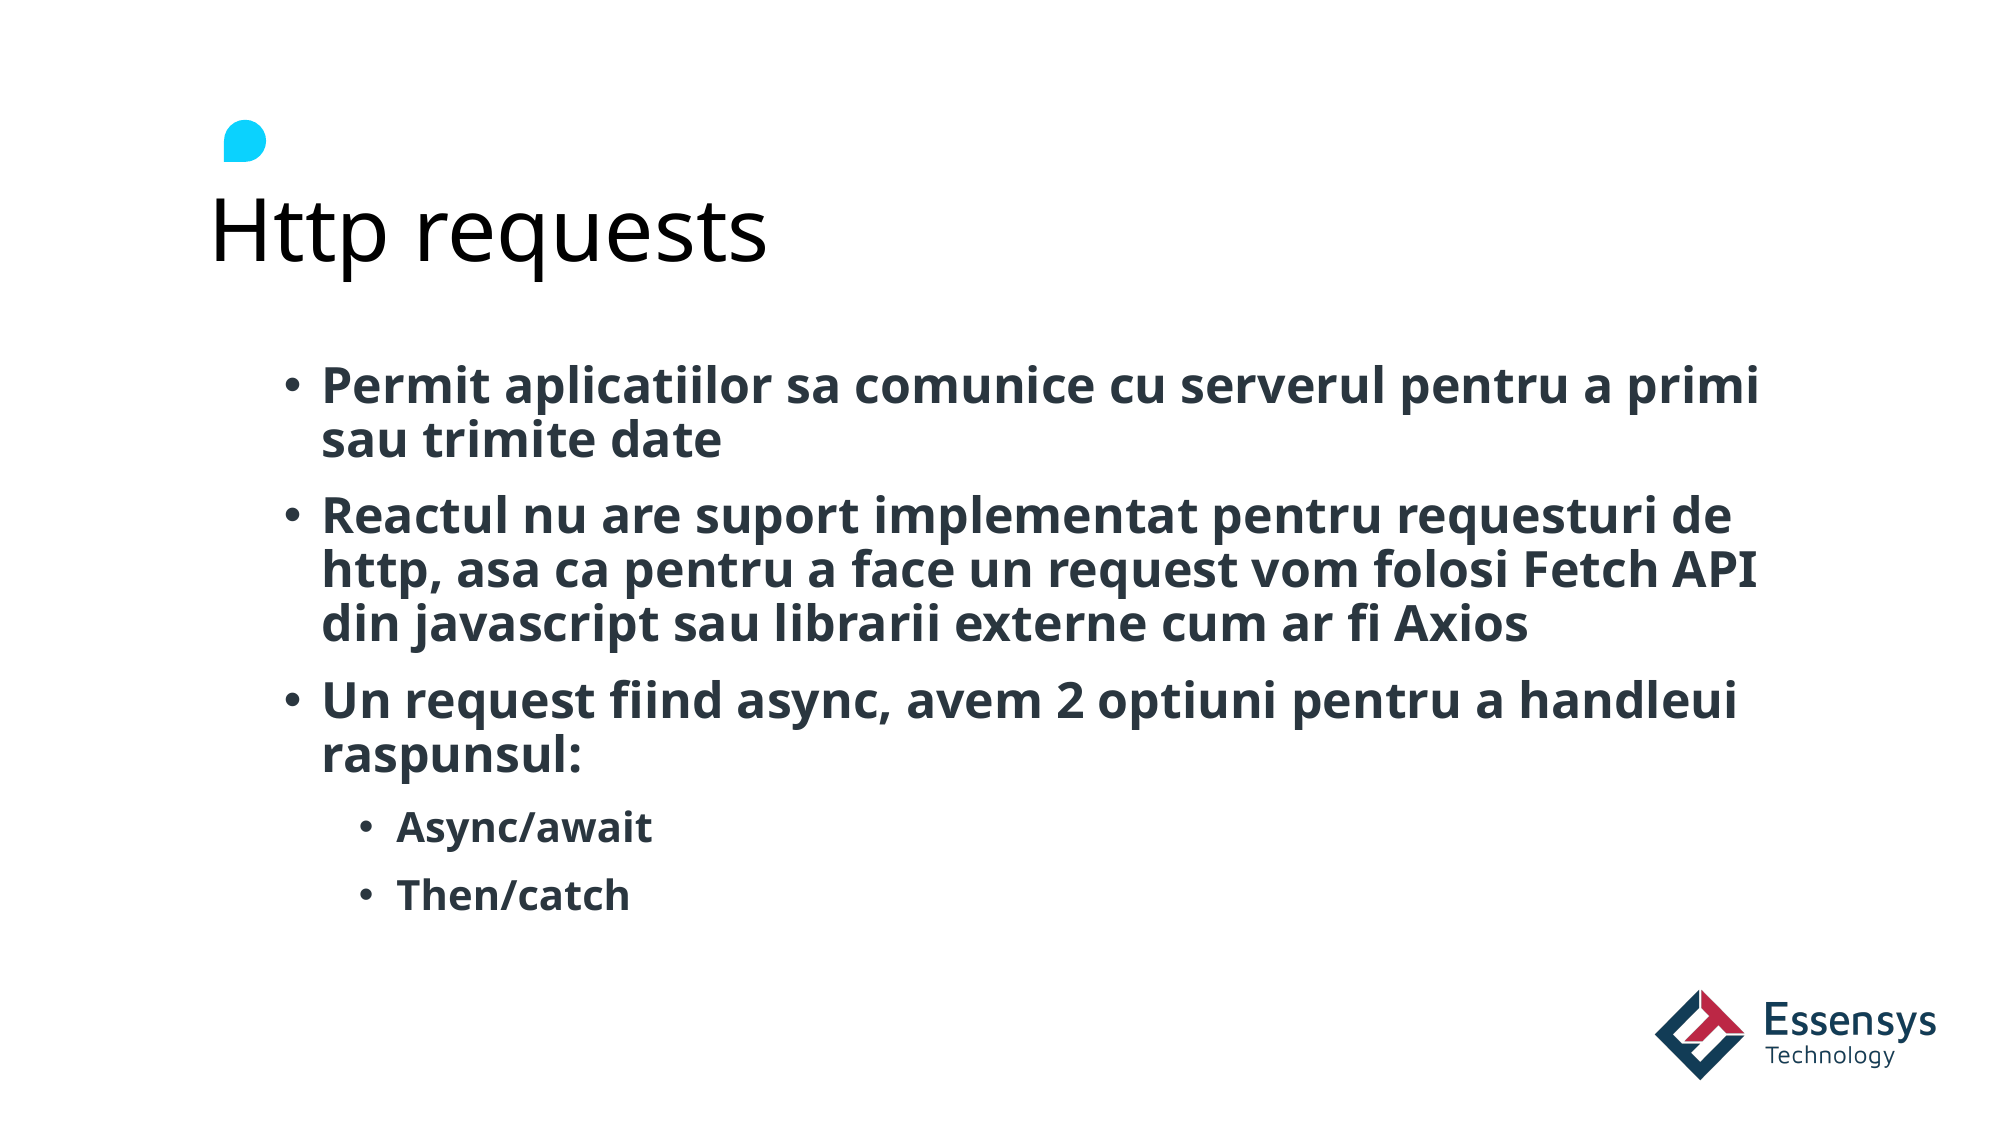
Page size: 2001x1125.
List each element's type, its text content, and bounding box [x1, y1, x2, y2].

picture [1649, 984, 1941, 1086]
list Permit aplicatiilor sa comunice cu serverul pentru a primi sau trimite date Reactul nu are suport implementat pentru requesturi de http, asa ca pentru a face un request vom folosi Fetch API din javascript sau librarii externe cum ar fi Axios Un request fiind async, avem 2 optiuni pentru a handleui raspunsul: Async/await Then/catch [193, 352, 1863, 1026]
title Http requests [193, 178, 1863, 289]
